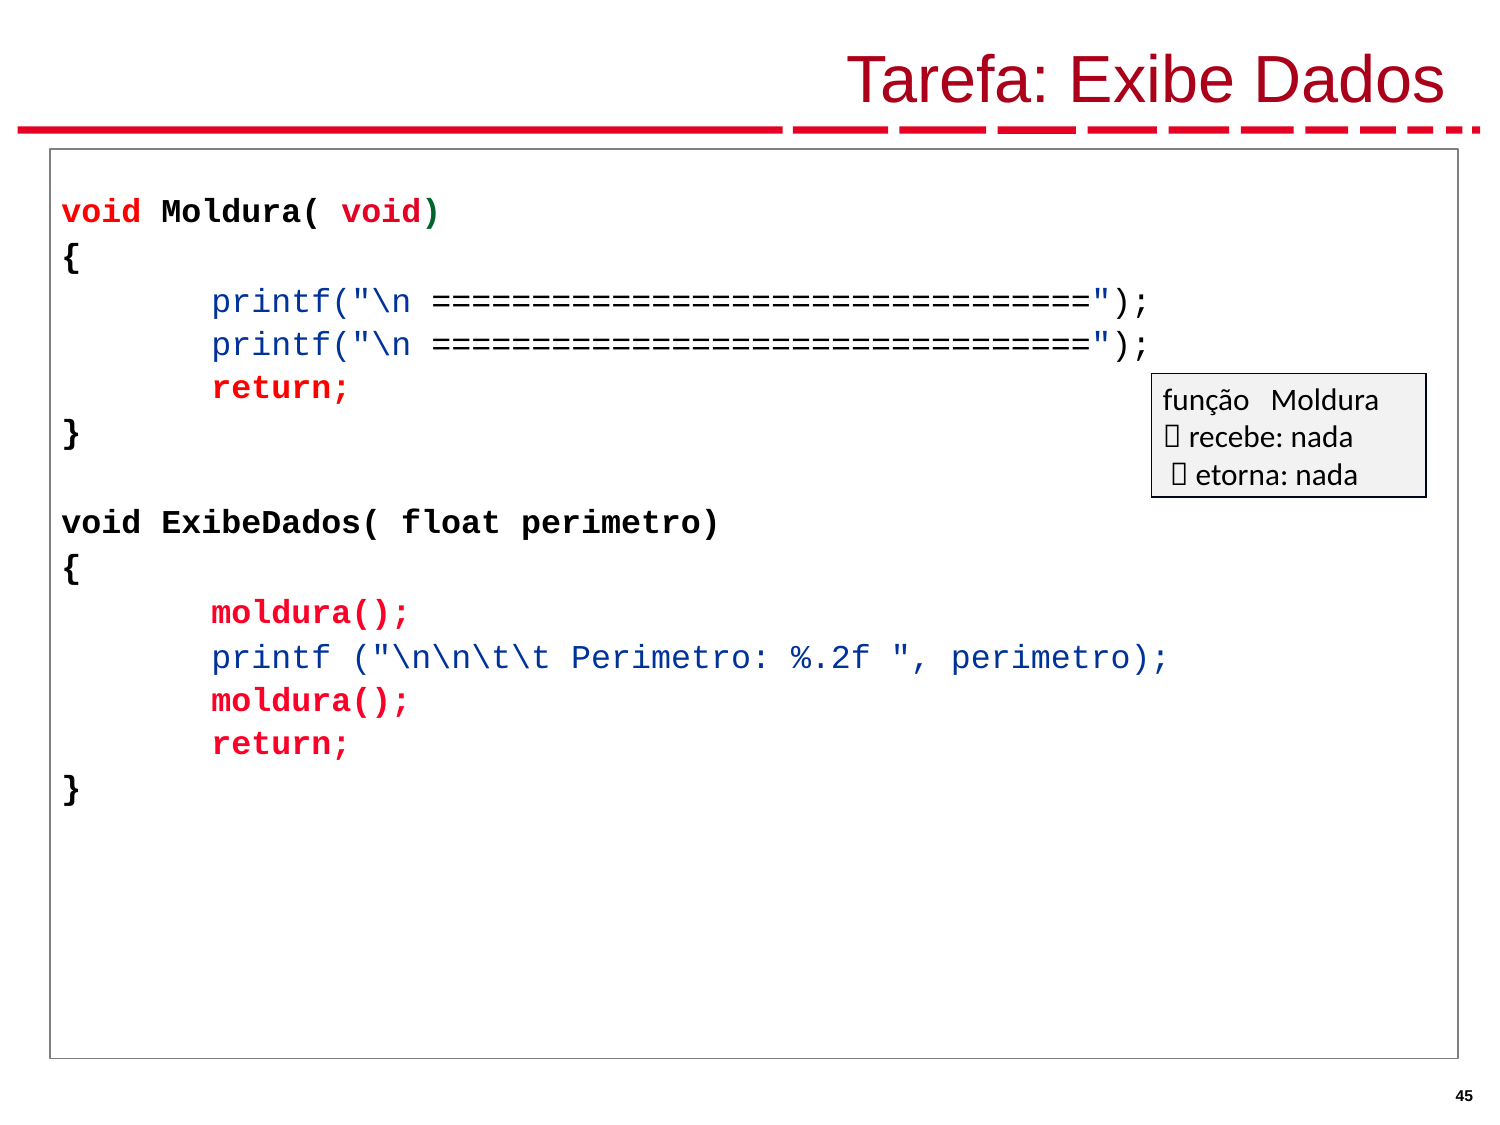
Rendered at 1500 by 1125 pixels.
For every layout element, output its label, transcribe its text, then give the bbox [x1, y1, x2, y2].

title Tarefa: Exibe Dados [45, 12, 1459, 122]
list void Moldura( void) { printf("\n ================================="); printf("\n ================================="); return; } void ExibeDados( float perimetro) { moldura(); printf ("\n\n\t\t Perimetro: %.2f ", perimetro); moldura(); return; } [49, 148, 1459, 1059]
text_box função Moldura  recebe: nada  etorna: nada [1151, 373, 1427, 497]
